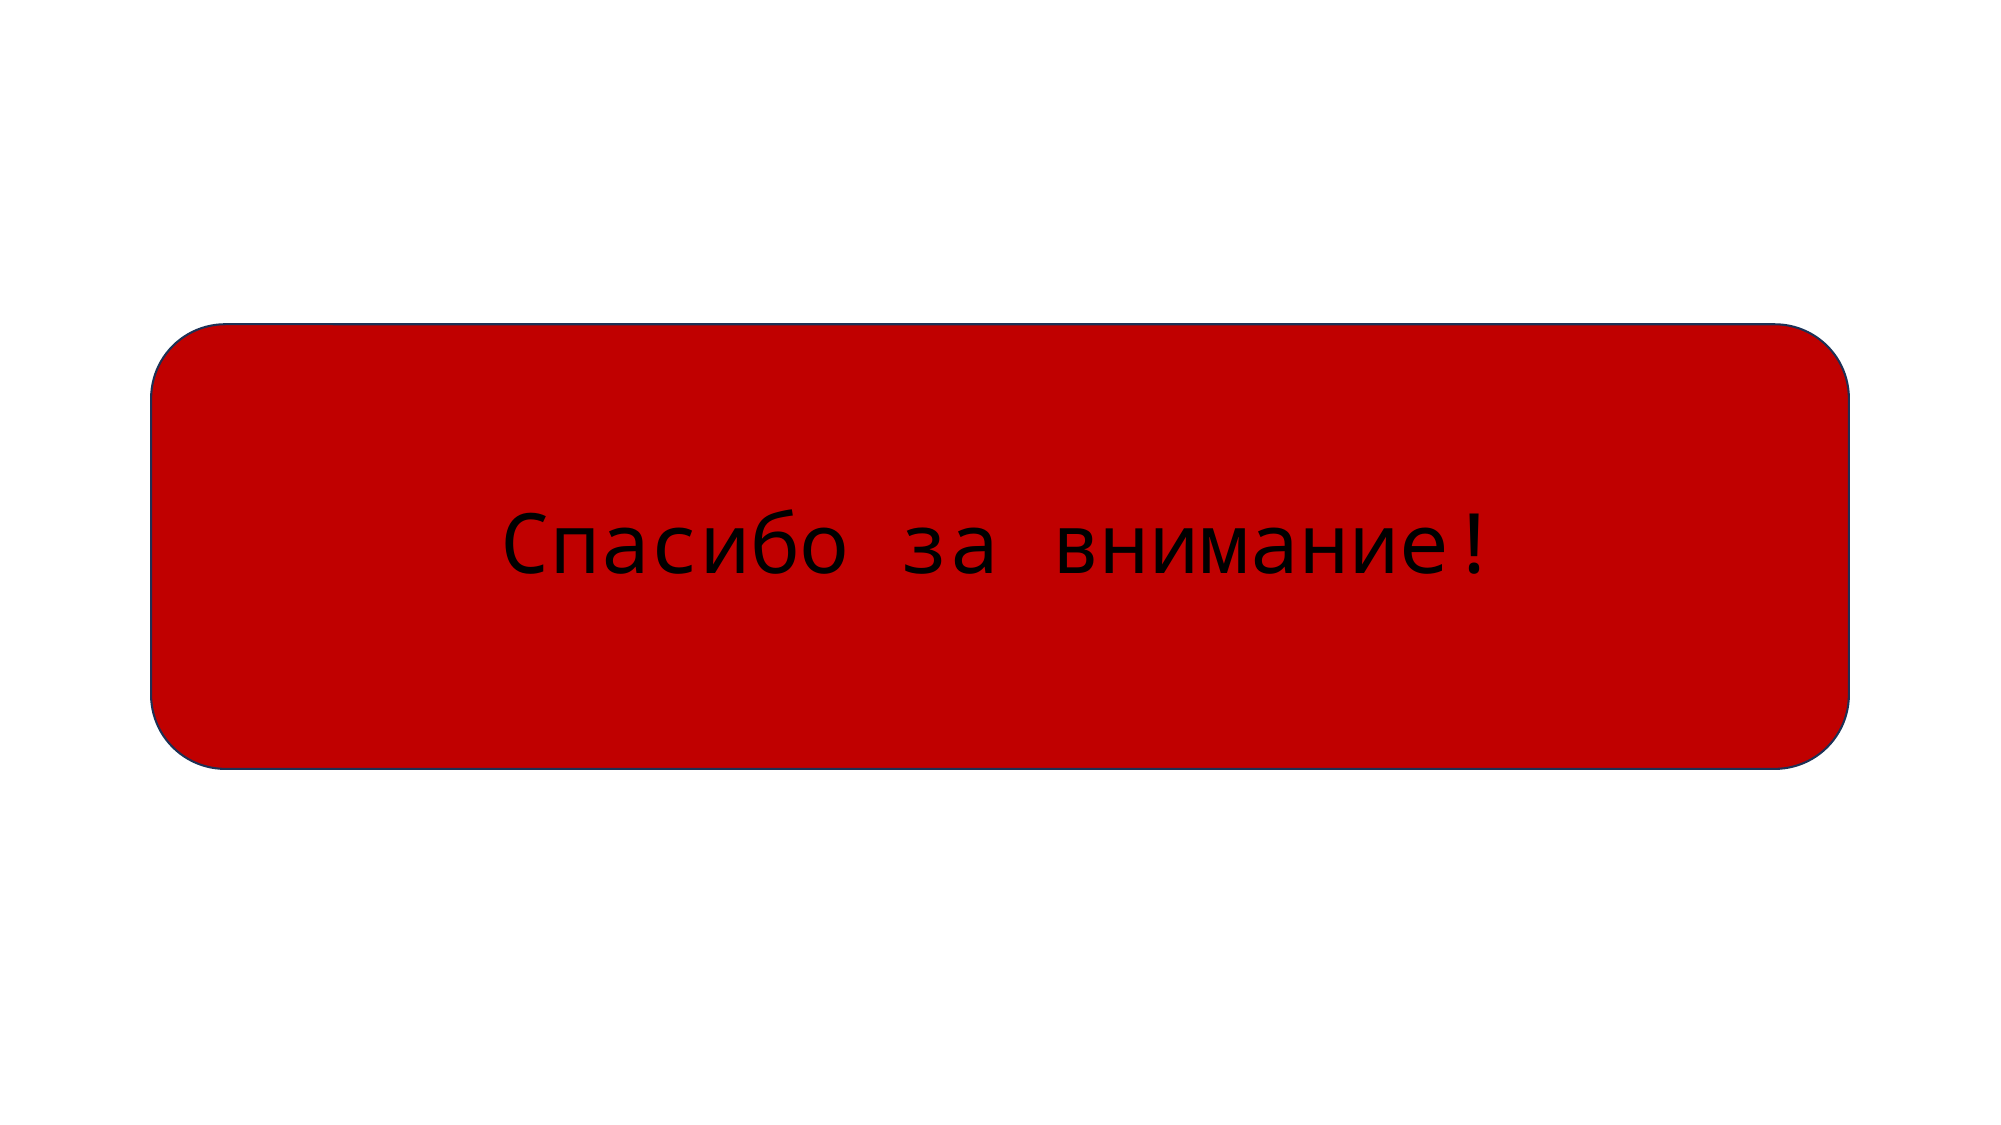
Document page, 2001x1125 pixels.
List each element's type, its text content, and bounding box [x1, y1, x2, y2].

text_box Спасибо за внимание! [150, 323, 1850, 770]
